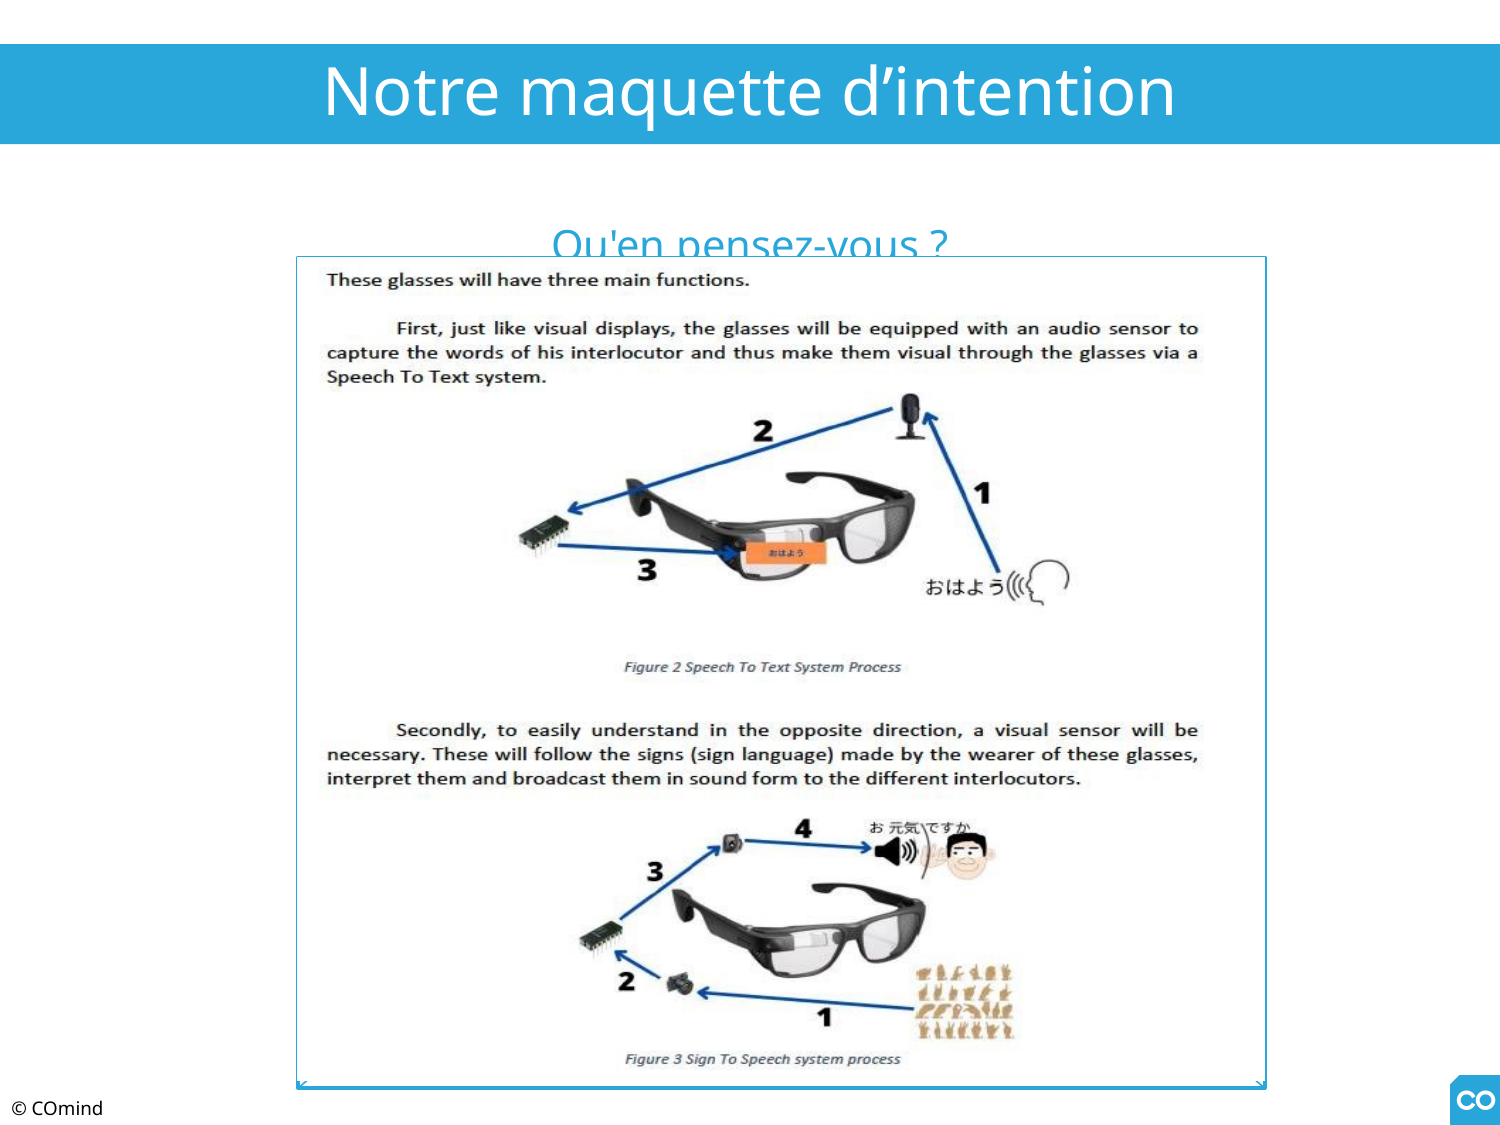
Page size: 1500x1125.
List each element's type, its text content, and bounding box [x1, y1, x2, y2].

picture [1450, 1075, 1500, 1125]
text_box Notre maquette d’intention [0, 44, 1500, 145]
text_box © COmind [0, 1097, 137, 1125]
text_box Qu'en pensez-vous ? [535, 186, 1436, 975]
picture [297, 257, 1266, 1081]
